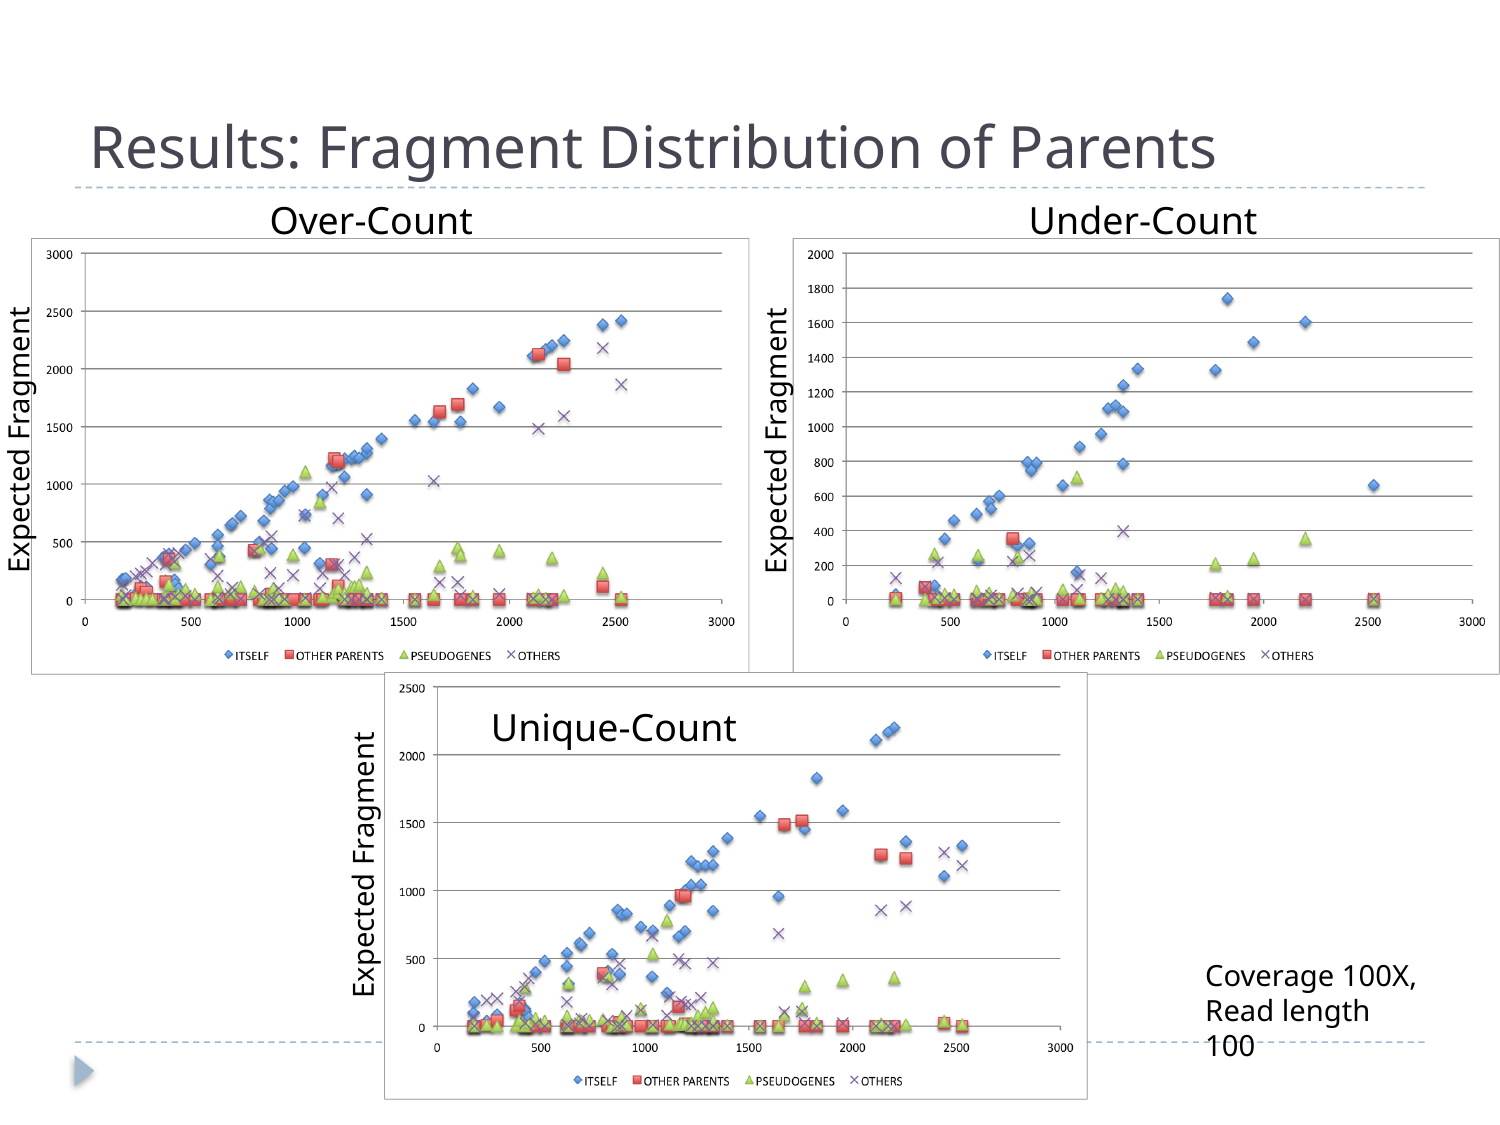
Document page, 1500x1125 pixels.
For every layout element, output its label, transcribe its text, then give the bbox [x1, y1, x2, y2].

picture [30, 237, 1500, 1101]
text_box Expected Fragment [756, 293, 785, 589]
title Results: Fragment Distribution of Parents [75, 24, 1425, 188]
text_box Over-Count [254, 189, 488, 237]
text_box Expected Fragment [337, 717, 377, 1014]
text_box Coverage 100X, Read length 100 [1190, 949, 1438, 1070]
text_box Expected Fragment [0, 292, 24, 589]
text_box Under-Count [1013, 189, 1273, 237]
